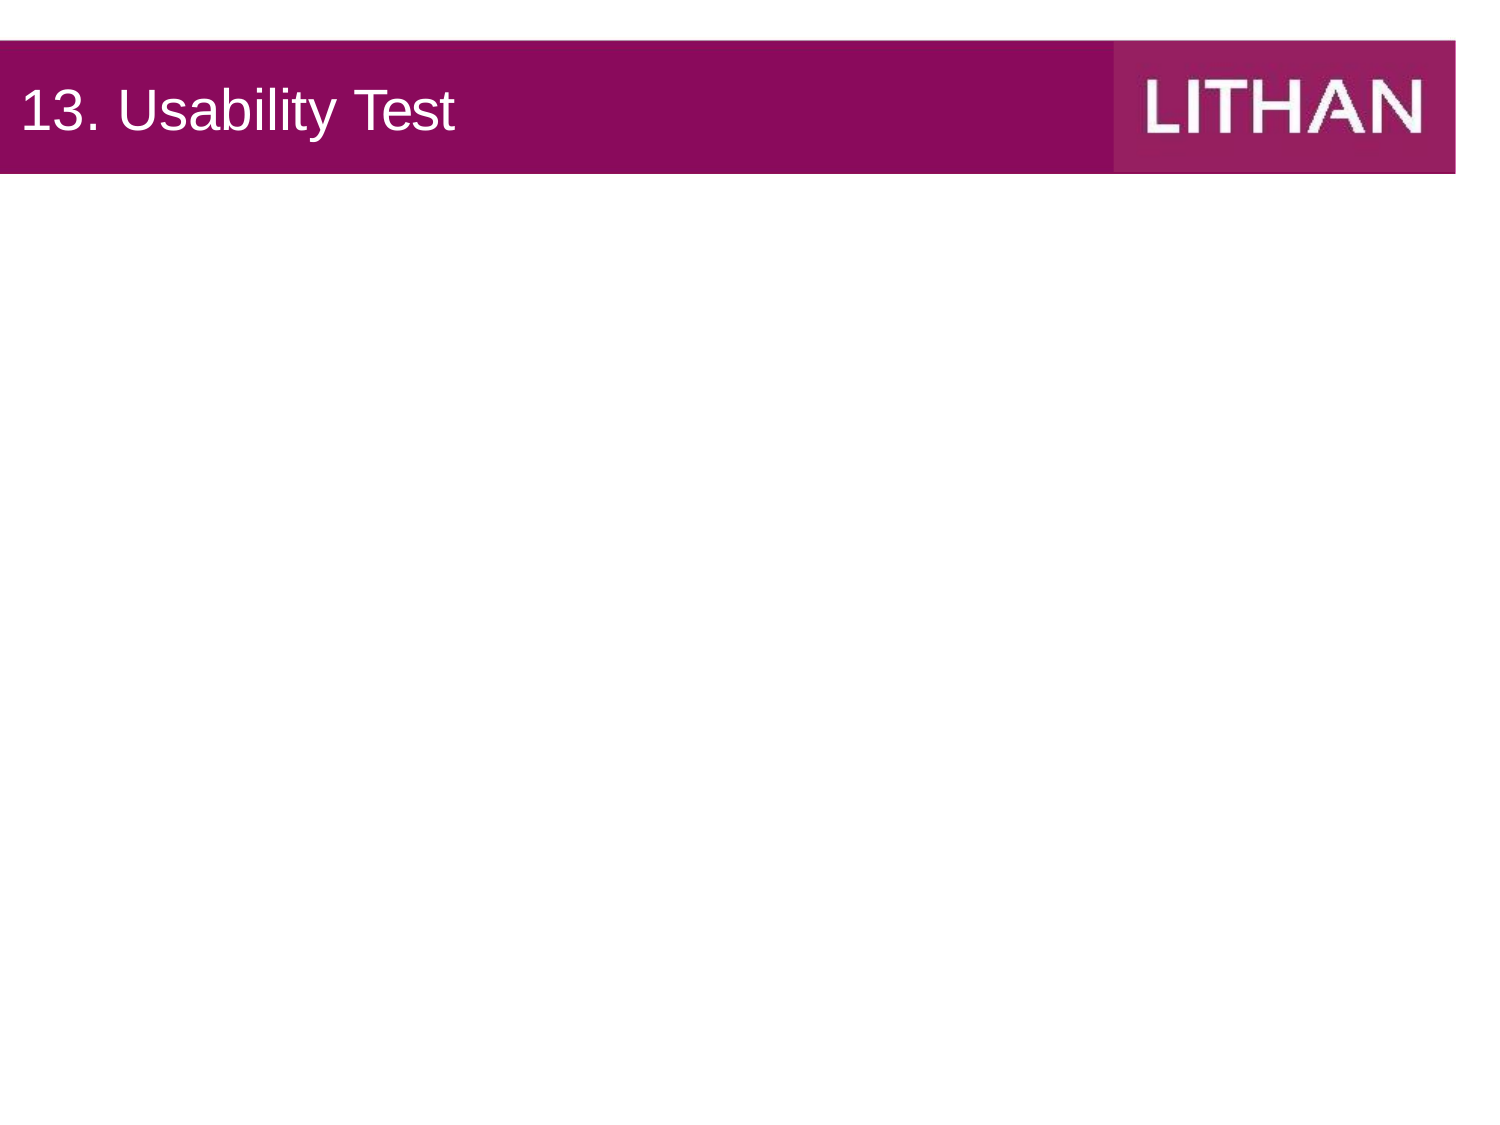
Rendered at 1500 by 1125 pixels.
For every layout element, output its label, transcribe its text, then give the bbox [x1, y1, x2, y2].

title 13. Usability Test [18, 70, 463, 261]
picture [0, 37, 1456, 178]
